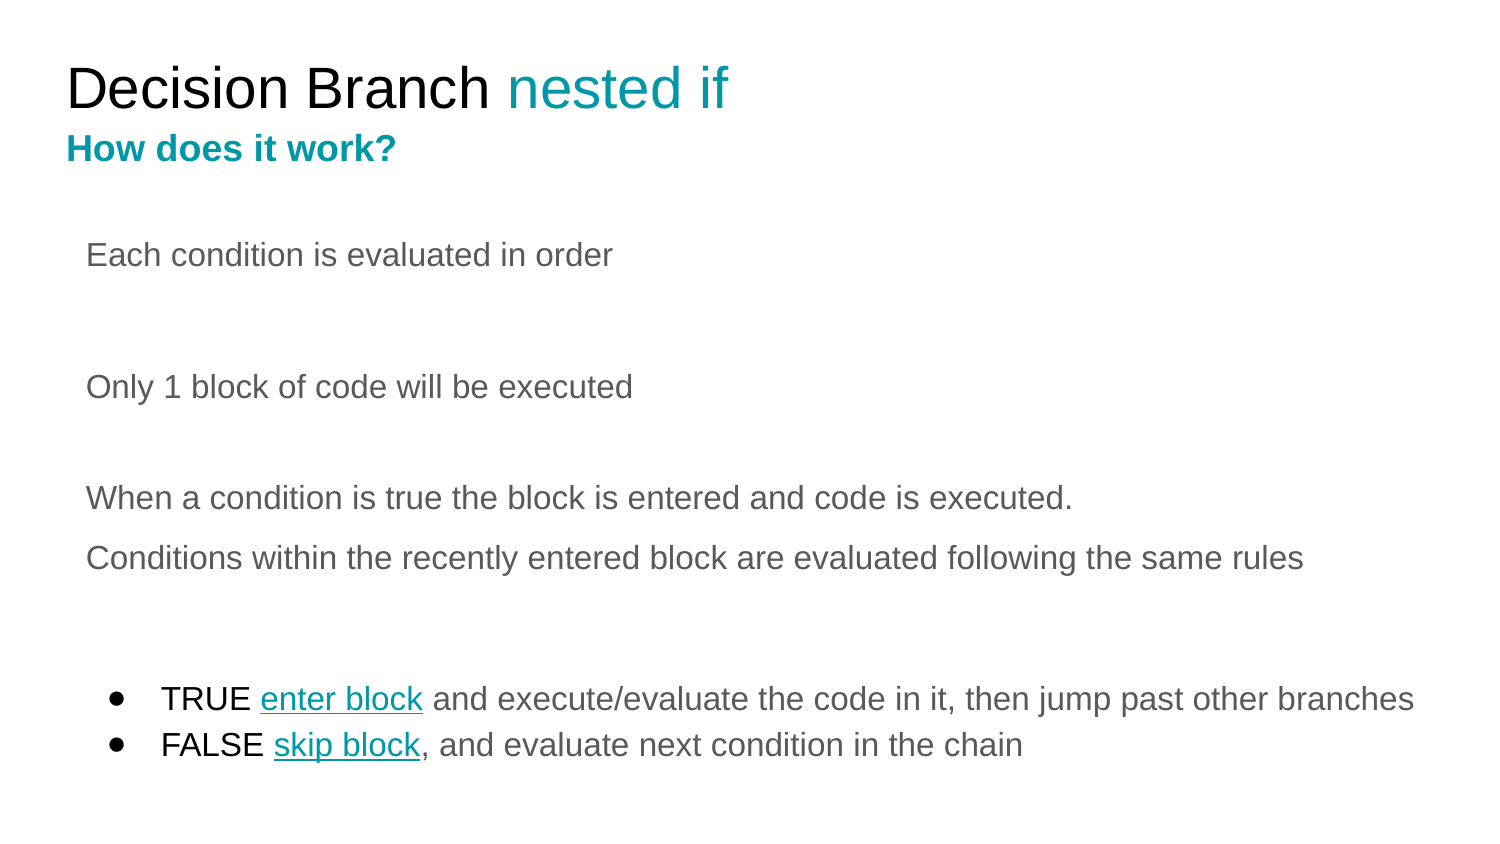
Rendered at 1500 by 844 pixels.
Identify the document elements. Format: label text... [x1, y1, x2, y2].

text_box How does it work? [51, 108, 750, 174]
text_box TRUE enter block and execute/evaluate the code in it, then jump past other branches FALSE skip block, and evaluate next condition in the chain [70, 618, 1456, 816]
title Decision Branch nested if [51, 35, 1449, 130]
text_box When a condition is true the block is entered and code is executed. Conditions within the recently entered block are evaluated following the same rules [70, 417, 1456, 615]
text_box Only 1 block of code will be executed [70, 330, 1456, 409]
text_box Each condition is evaluated in order [70, 198, 1456, 278]
